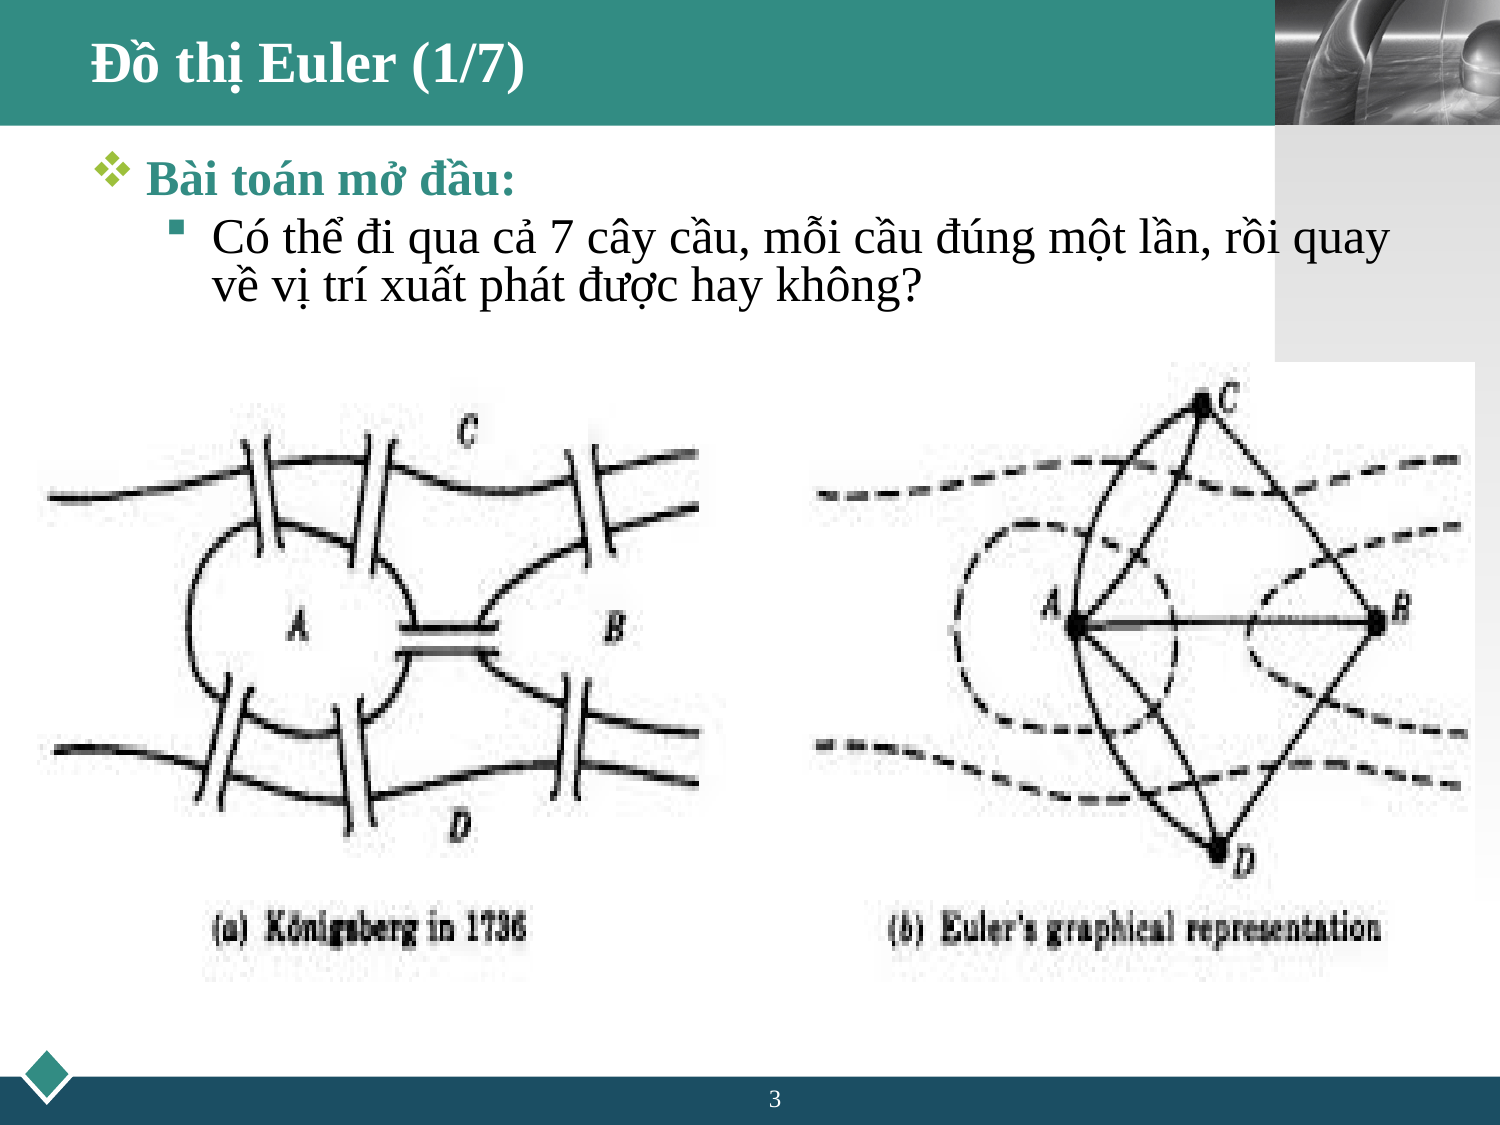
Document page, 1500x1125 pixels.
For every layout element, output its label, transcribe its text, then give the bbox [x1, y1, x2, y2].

slide_number 3 [599, 1074, 951, 1115]
title Đồ thị Euler (1/7) [74, 12, 1426, 106]
picture [1275, 0, 1500, 125]
picture [37, 362, 1476, 988]
list Bài toán mở đầu: Có thể đi qua cả 7 cây cầu, mỗi cầu đúng một lần, rồi quay về vị trí xuất phát được hay không? [74, 149, 1426, 337]
